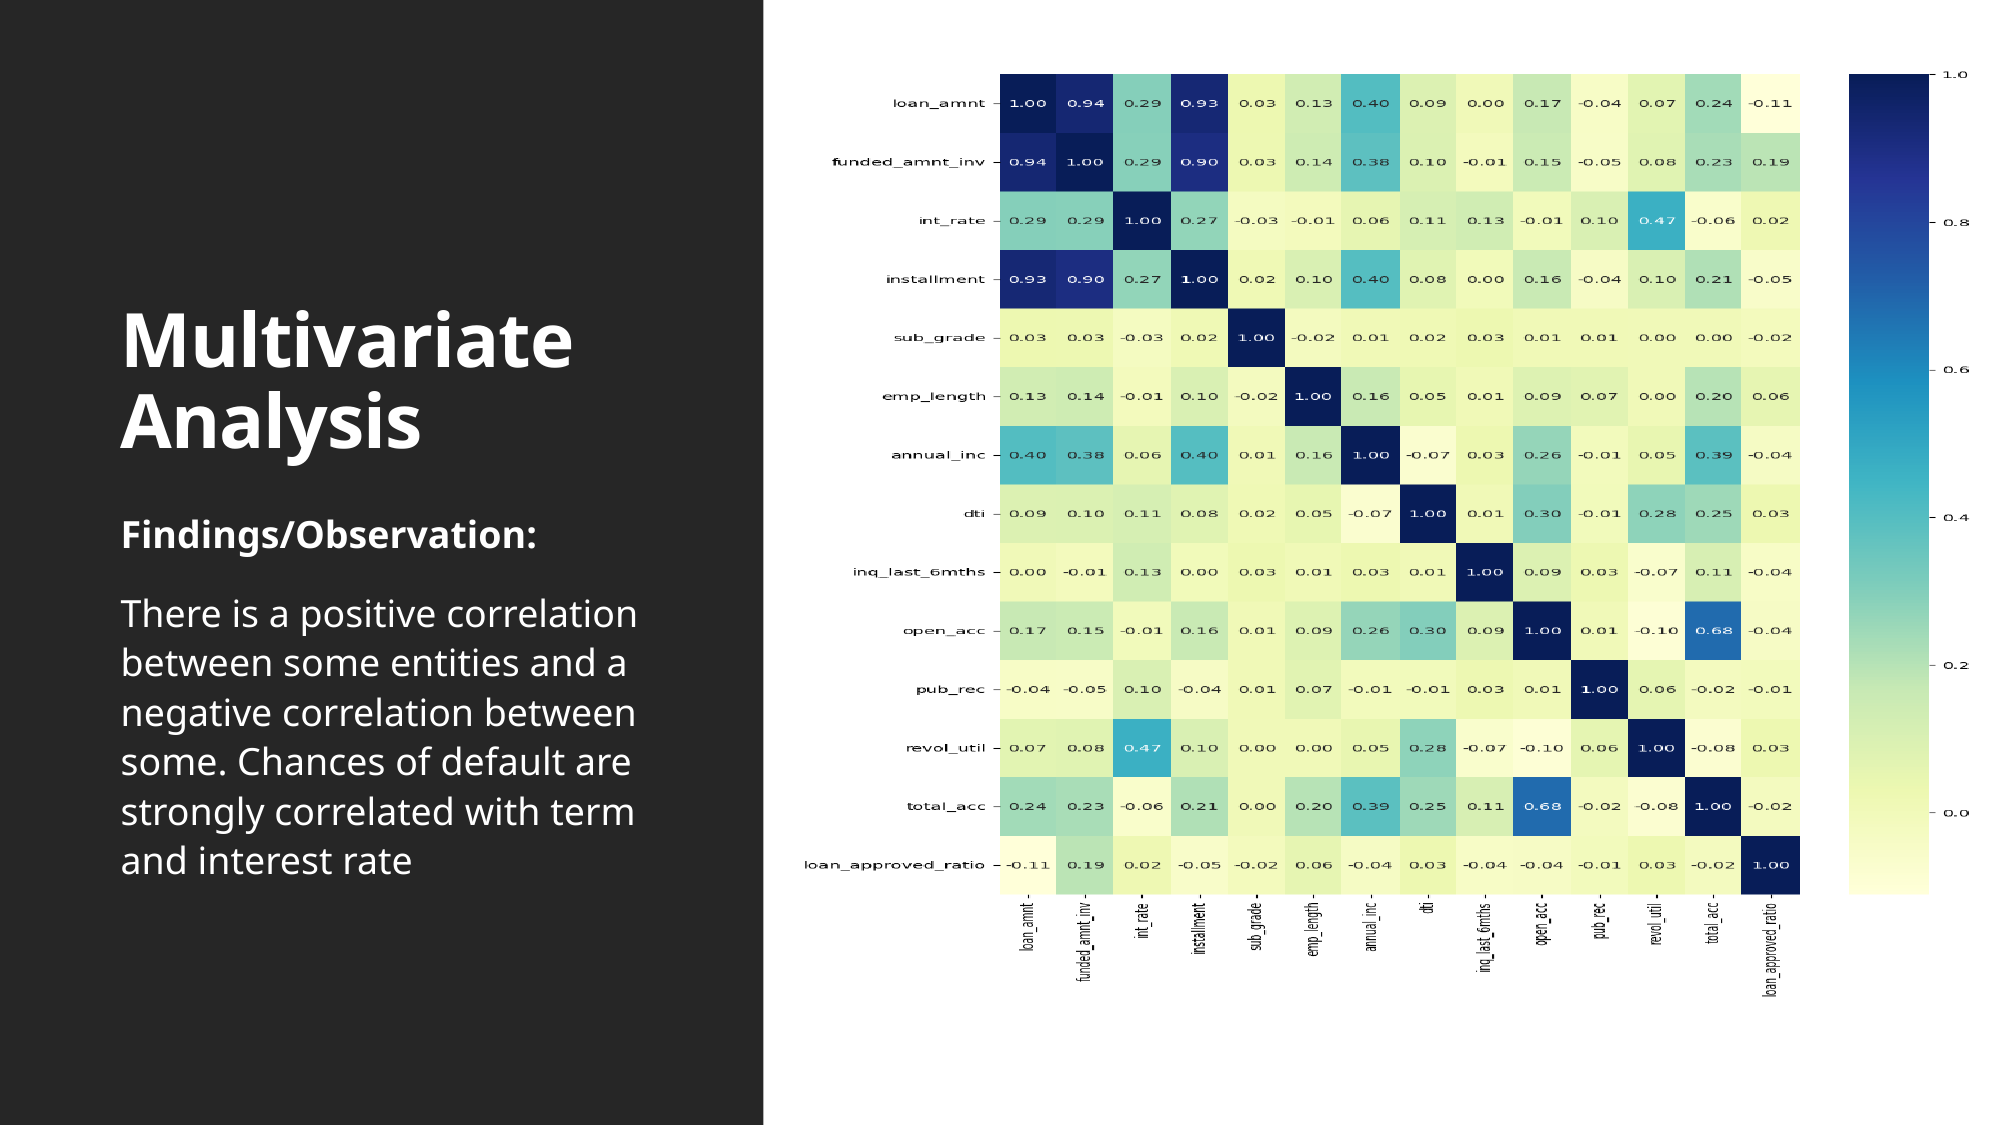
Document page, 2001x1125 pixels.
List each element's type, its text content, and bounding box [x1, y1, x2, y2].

list Findings/Observation: There is a positive correlation between some entities and a negative correlation between some. Chances of default are strongly correlated with term and interest rate [105, 499, 683, 1002]
title Multivariate Analysis [105, 128, 683, 473]
picture [790, 64, 1982, 1003]
